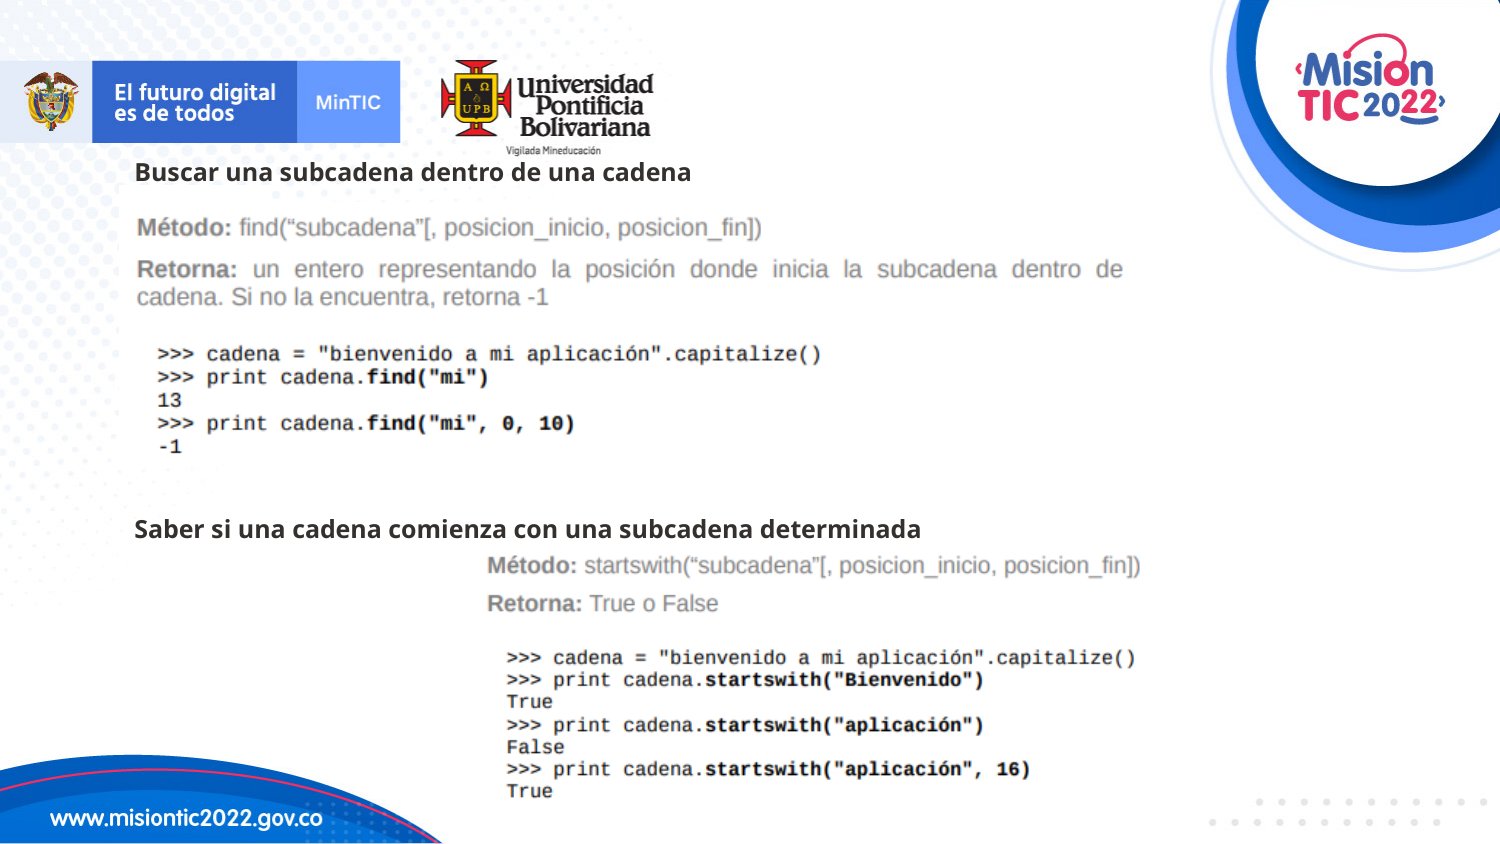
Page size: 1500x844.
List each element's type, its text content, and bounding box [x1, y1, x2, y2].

picture [0, 0, 1500, 844]
text_box Buscar una subcadena dentro de una cadena Saber si una cadena comienza con una subcadena determinada [119, 137, 1381, 801]
